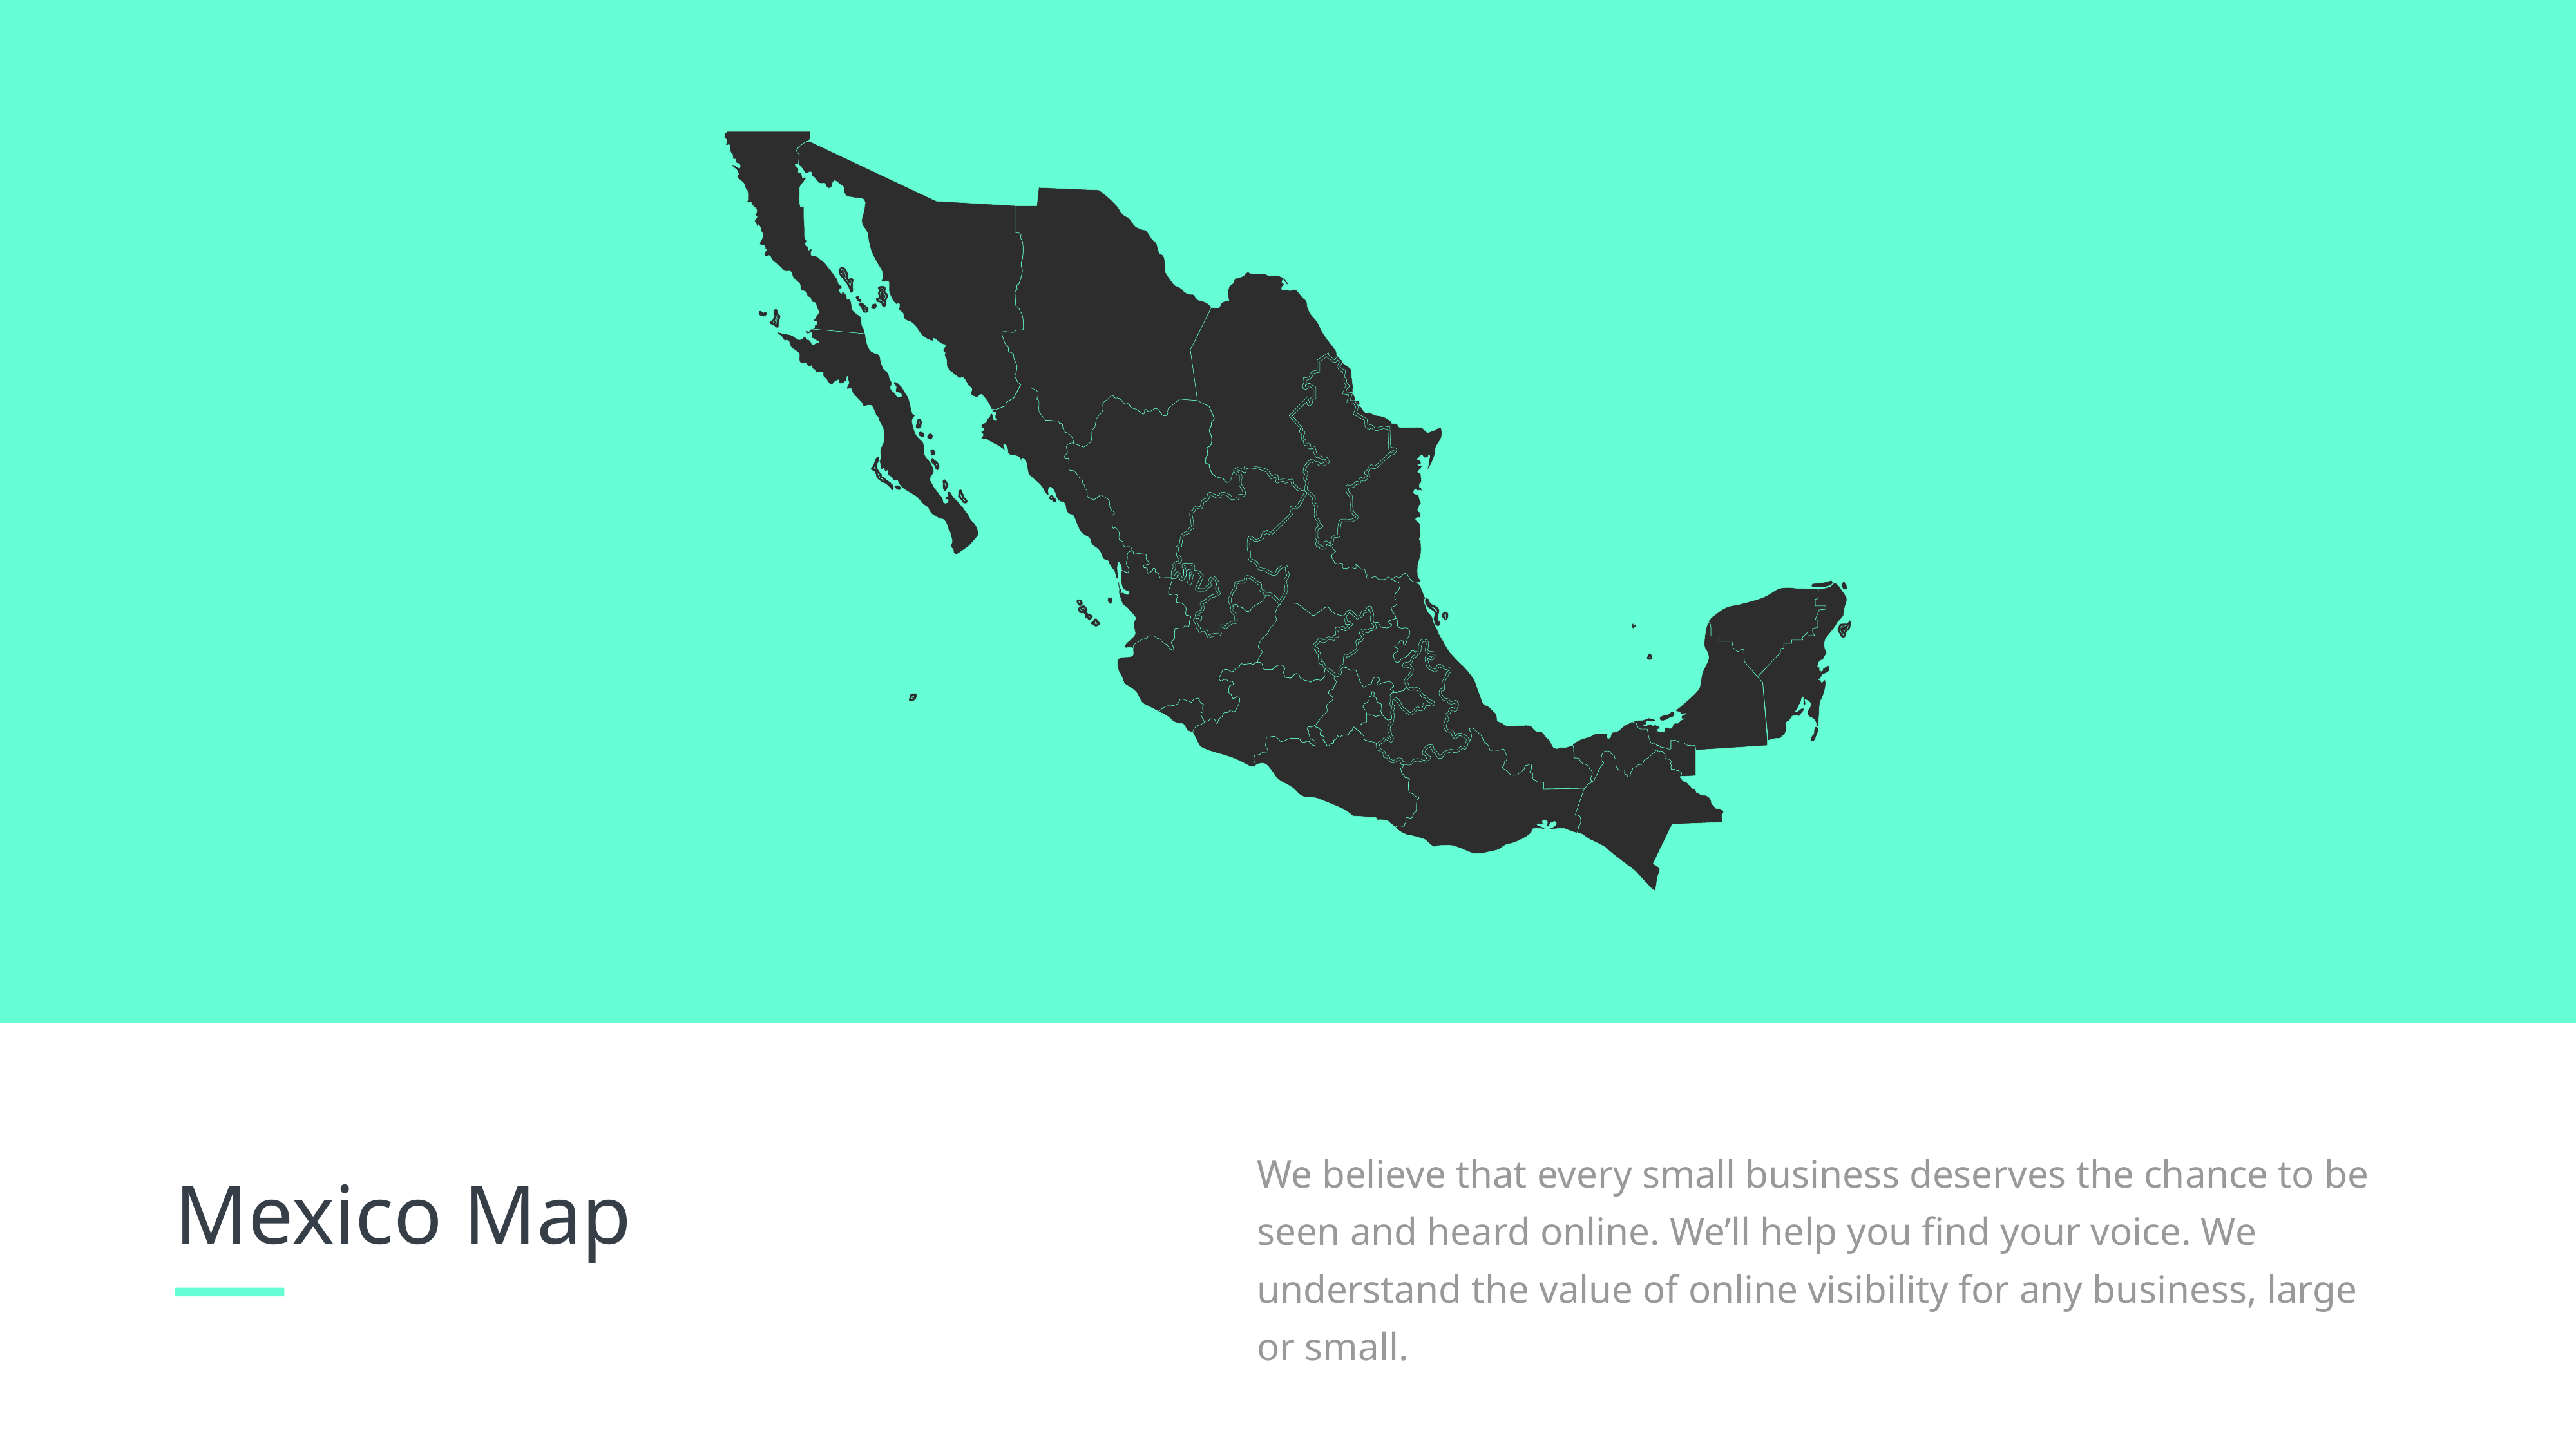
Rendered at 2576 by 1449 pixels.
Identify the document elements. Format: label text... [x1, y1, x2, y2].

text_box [166, 1159, 1042, 1297]
text_box We believe that every small business deserves the chance to be seen and heard online. We’ll help you find your voice. We understand the value of online visibility for any business, large or small. [1234, 1126, 2410, 1380]
text_box [0, 0, 2576, 1023]
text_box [724, 131, 1852, 891]
